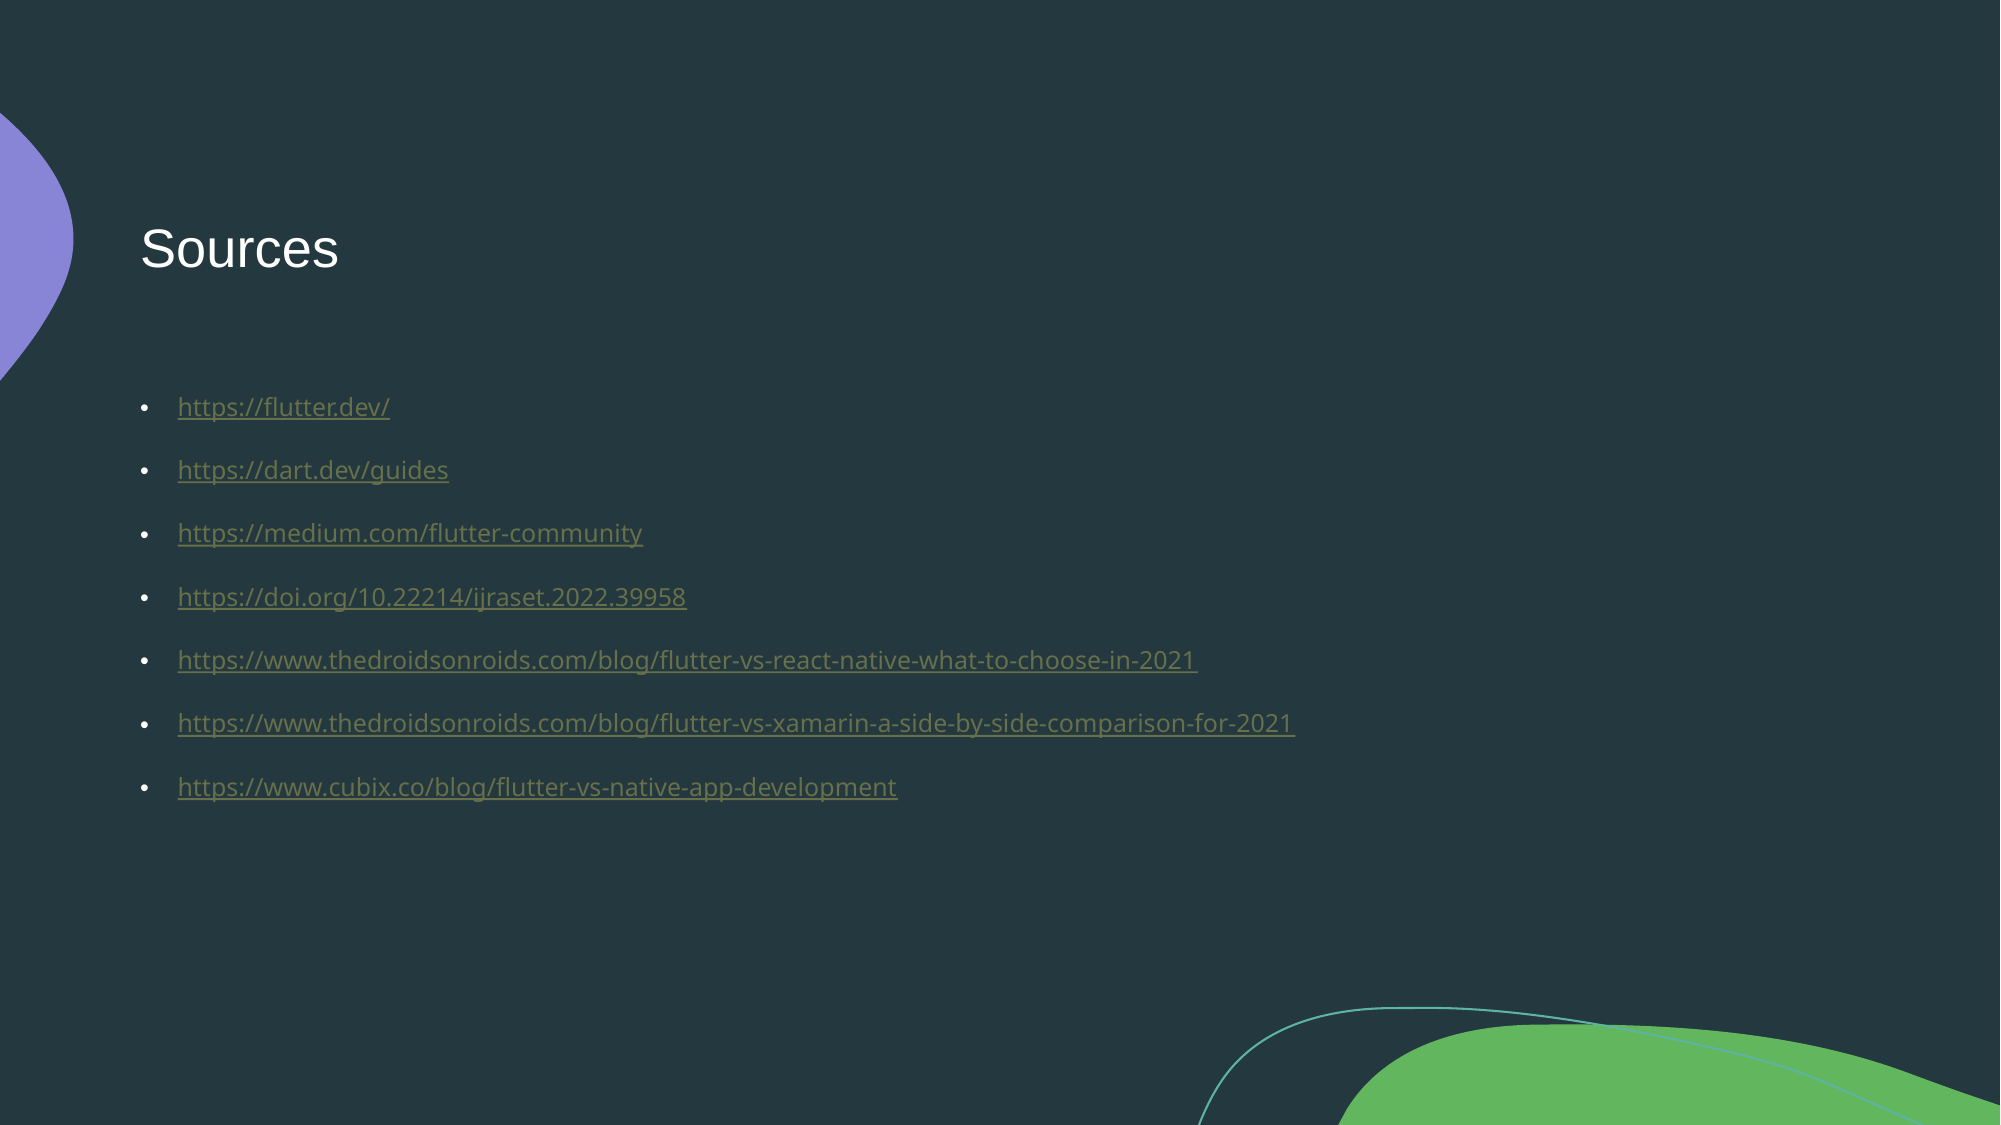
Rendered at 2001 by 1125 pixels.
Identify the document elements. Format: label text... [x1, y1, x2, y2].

list https://flutter.dev/ https://dart.dev/guides https://medium.com/flutter-community https://doi.org/10.22214/ijraset.2022.39958 https://www.thedroidsonroids.com/blog/flutter-vs-react-native-what-to-choose-in-2021 https://www.thedroidsonroids.com/blog/flutter-vs-xamarin-a-side-by-side-comparison-for-2021 https://www.cubix.co/blog/flutter-vs-native-app-development [125, 375, 1875, 1066]
title Sources [125, 125, 1875, 375]
